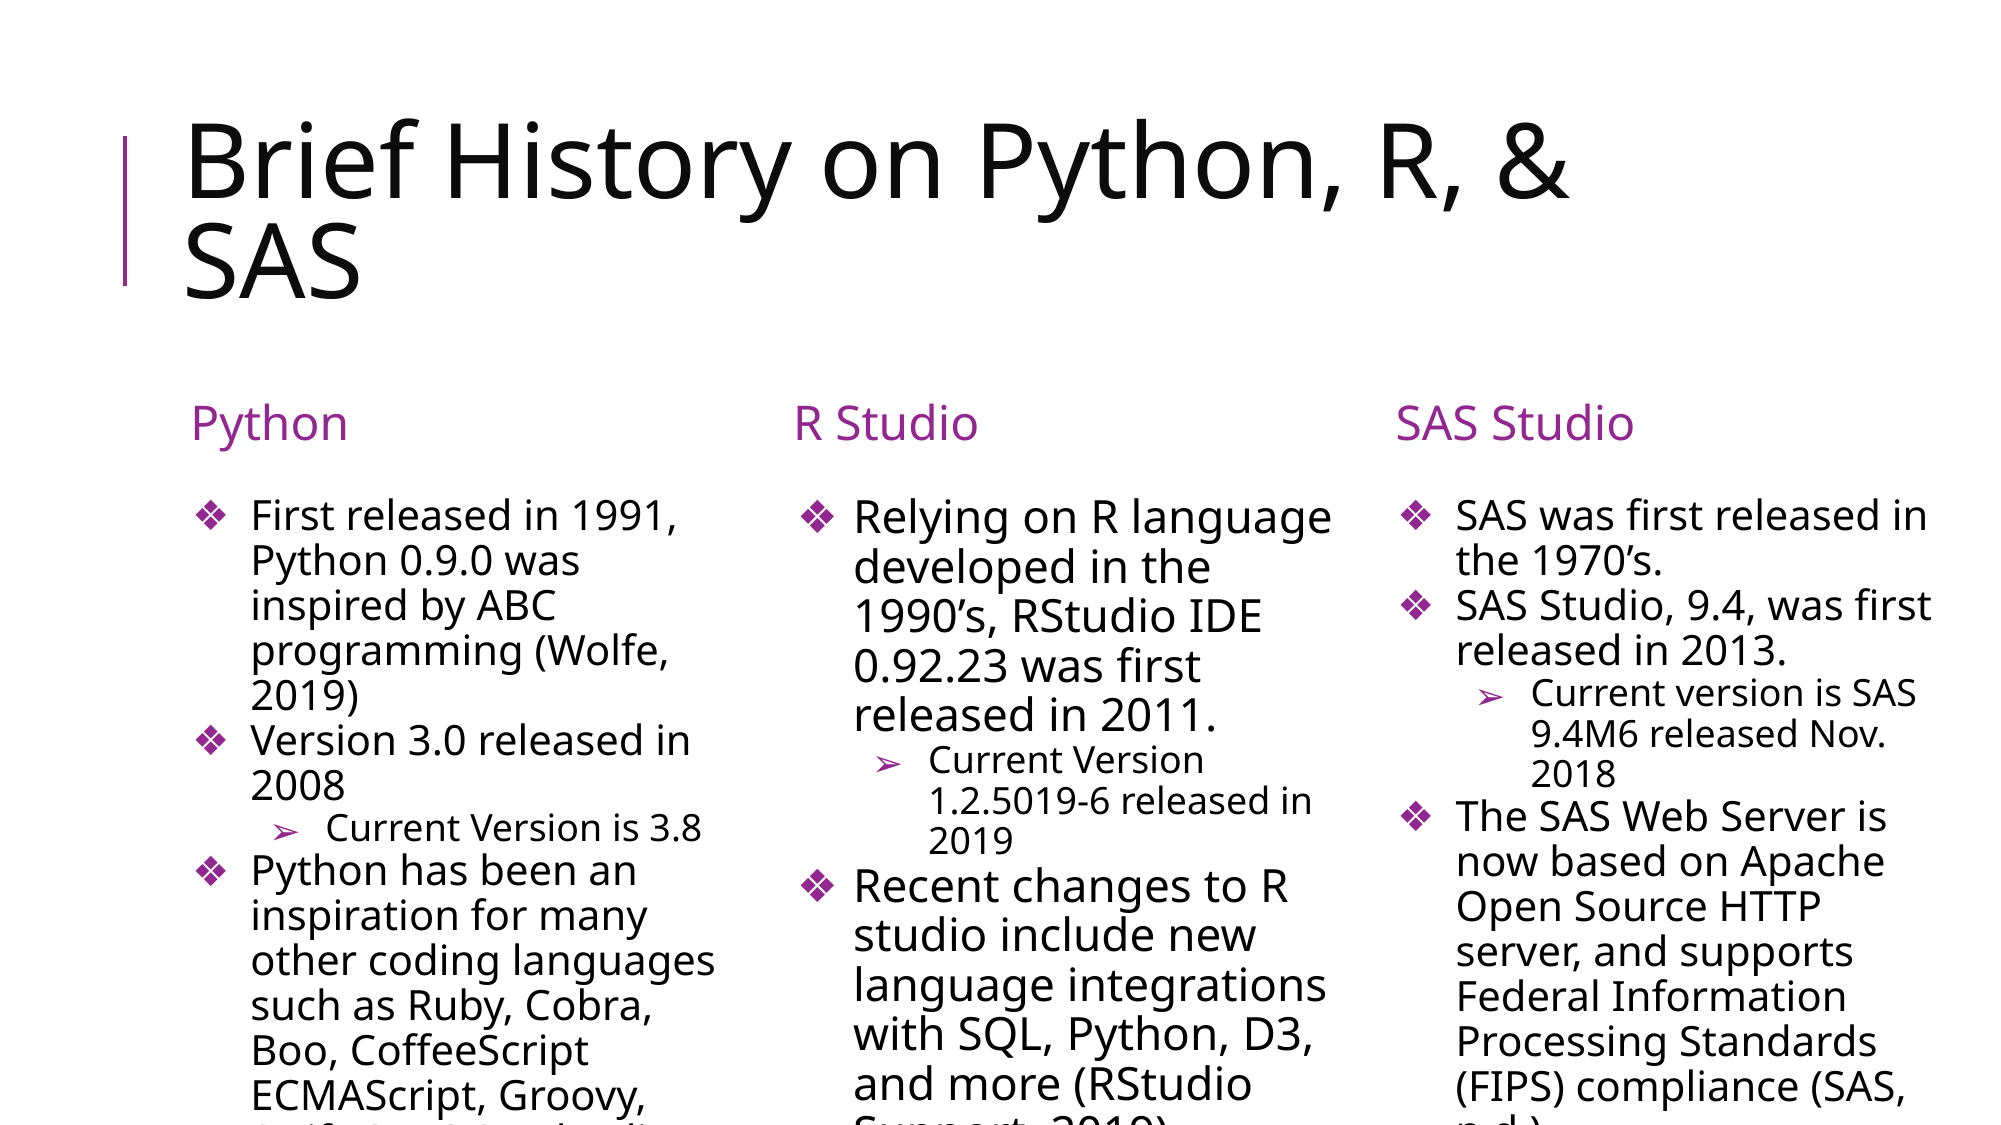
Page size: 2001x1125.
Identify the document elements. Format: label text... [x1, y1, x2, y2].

list Python [168, 357, 745, 486]
list Relying on R language developed in the 1990’s, RStudio IDE 0.92.23 was first released in 2011. Current Version 1.2.5019-6 released in 2019 Recent changes to R studio include new language integrations with SQL, Python, D3, and more (RStudio Support, 2019). [770, 486, 1348, 1036]
list SAS Studio [1373, 357, 1950, 486]
list R Studio [770, 357, 1348, 486]
list First released in 1991, Python 0.9.0 was inspired by ABC programming (Wolfe, 2019) Version 3.0 released in 2008 Current Version is 3.8 Python has been an inspiration for many other coding languages such as Ruby, Cobra, Boo, CoffeeScript ECMAScript, Groovy, Swift Go, OCaml, Julia etc. [168, 486, 745, 1036]
title Brief History on Python, R, & SAS [168, 96, 1763, 342]
list SAS was first released in the 1970’s. SAS Studio, 9.4, was first released in 2013. Current version is SAS 9.4M6 released Nov. 2018 The SAS Web Server is now based on Apache Open Source HTTP server, and supports Federal Information Processing Standards (FIPS) compliance (SAS, n.d.). [1373, 486, 1950, 1036]
